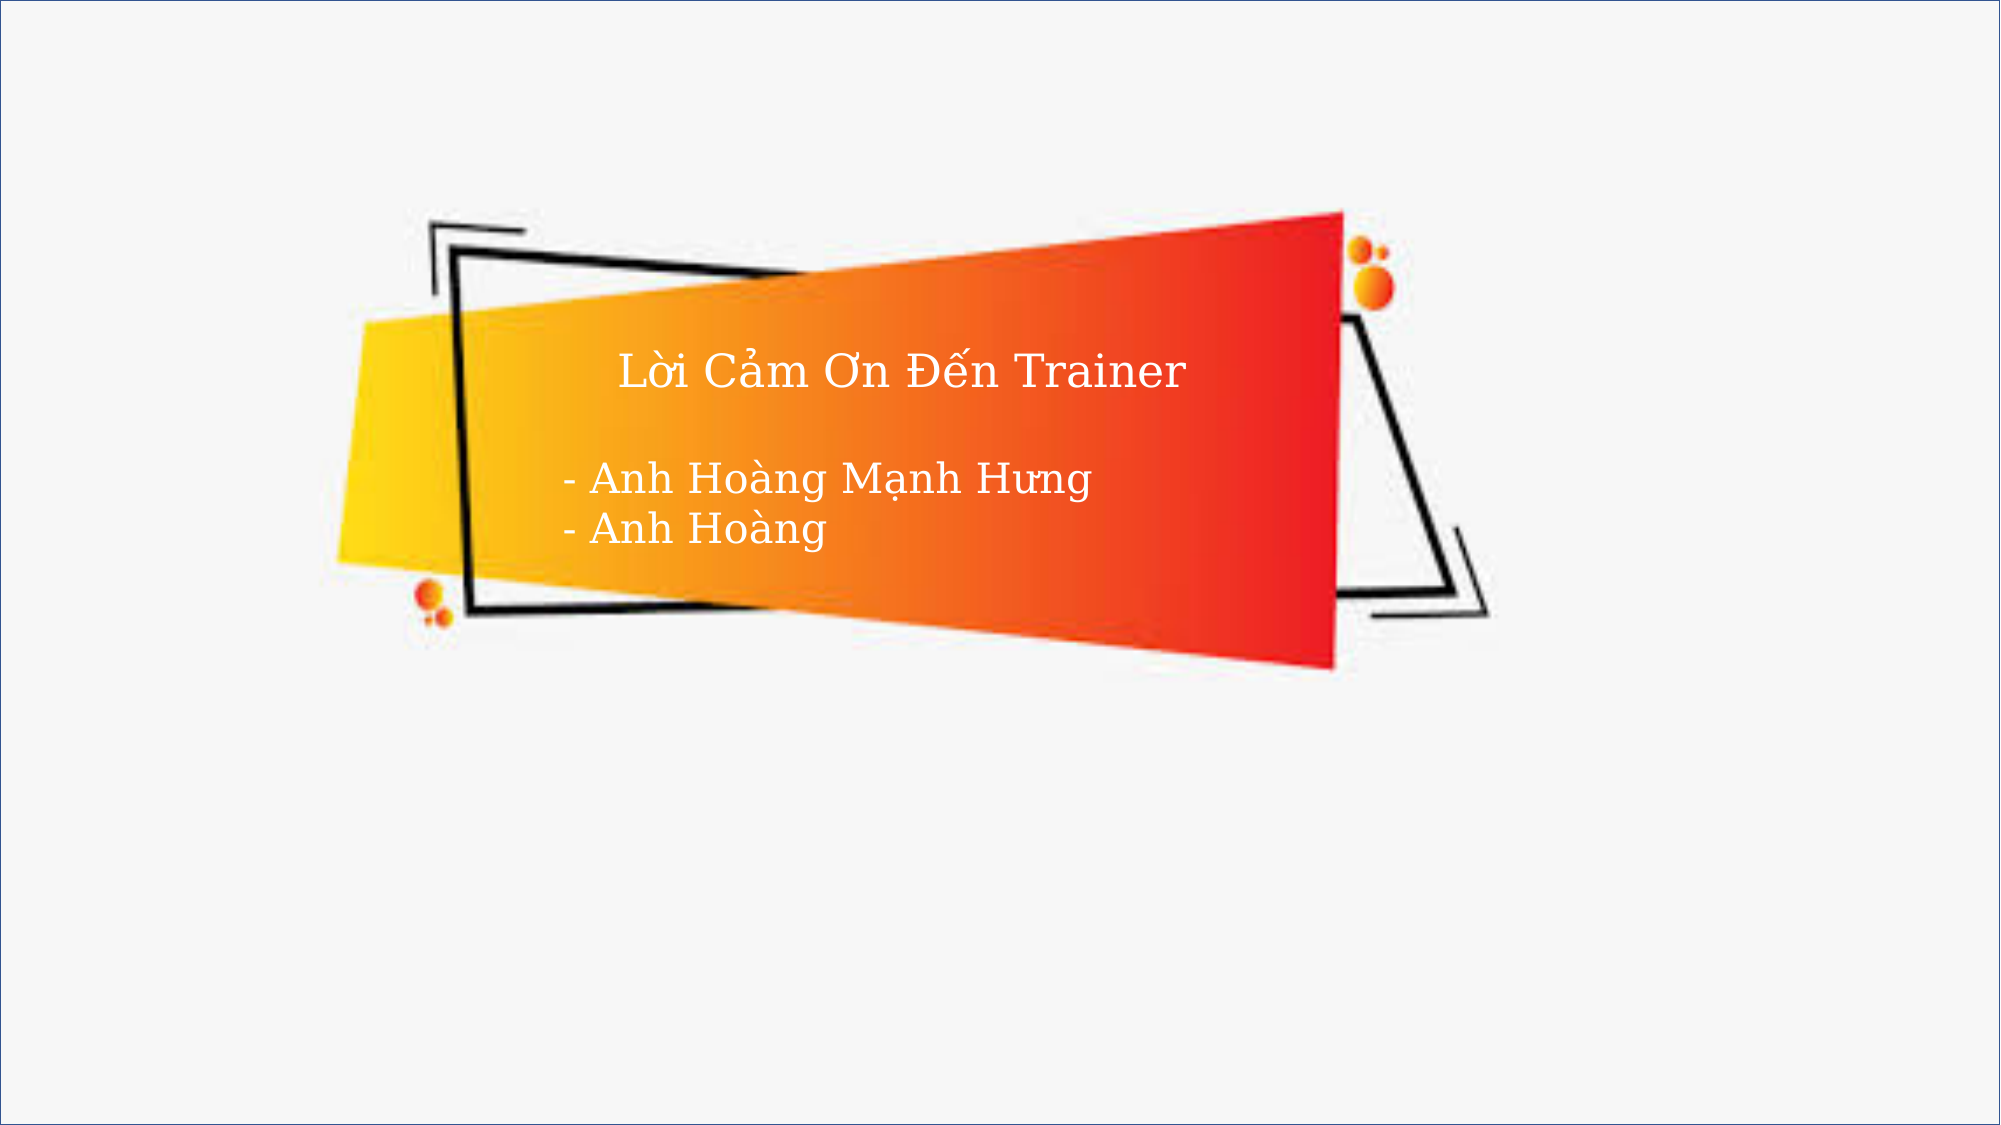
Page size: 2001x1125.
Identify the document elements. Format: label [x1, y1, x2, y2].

picture [293, 147, 1534, 706]
text_box [0, 0, 2000, 1125]
